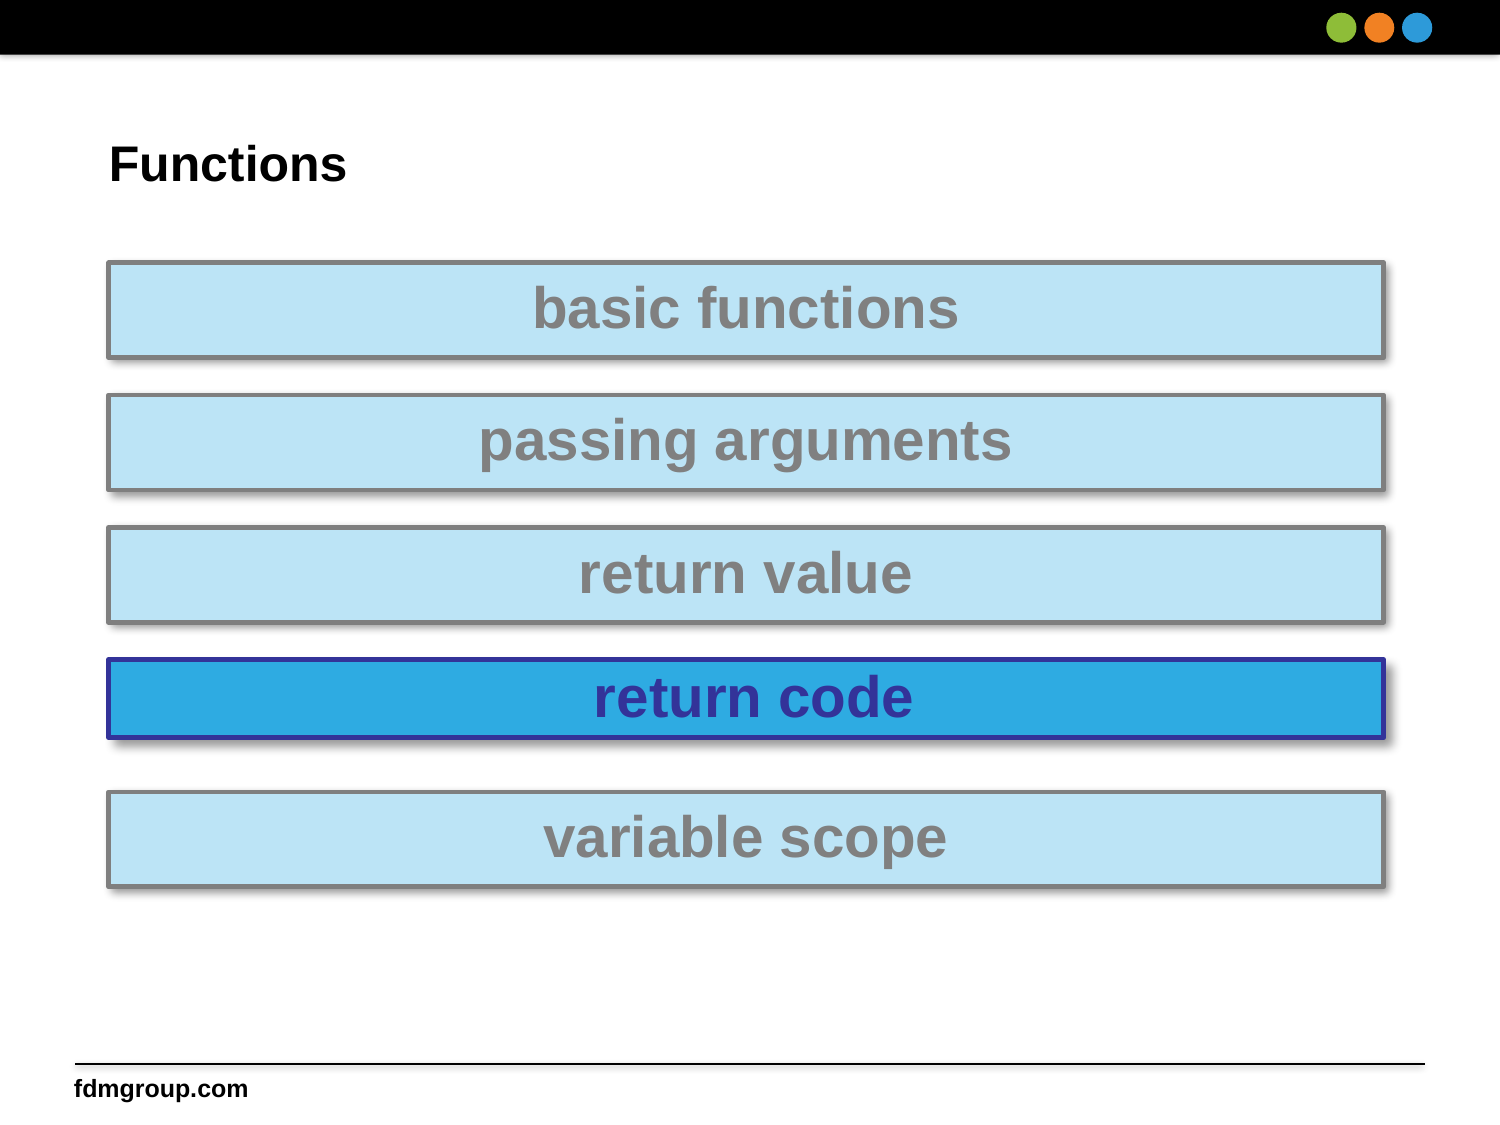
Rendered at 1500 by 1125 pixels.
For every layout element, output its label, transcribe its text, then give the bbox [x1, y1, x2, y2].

list variable scope [106, 790, 1386, 889]
list return value [106, 525, 1386, 625]
title Functions [108, 131, 1384, 200]
list passing arguments [106, 393, 1386, 492]
list basic functions [106, 260, 1386, 360]
list return code [106, 657, 1386, 740]
